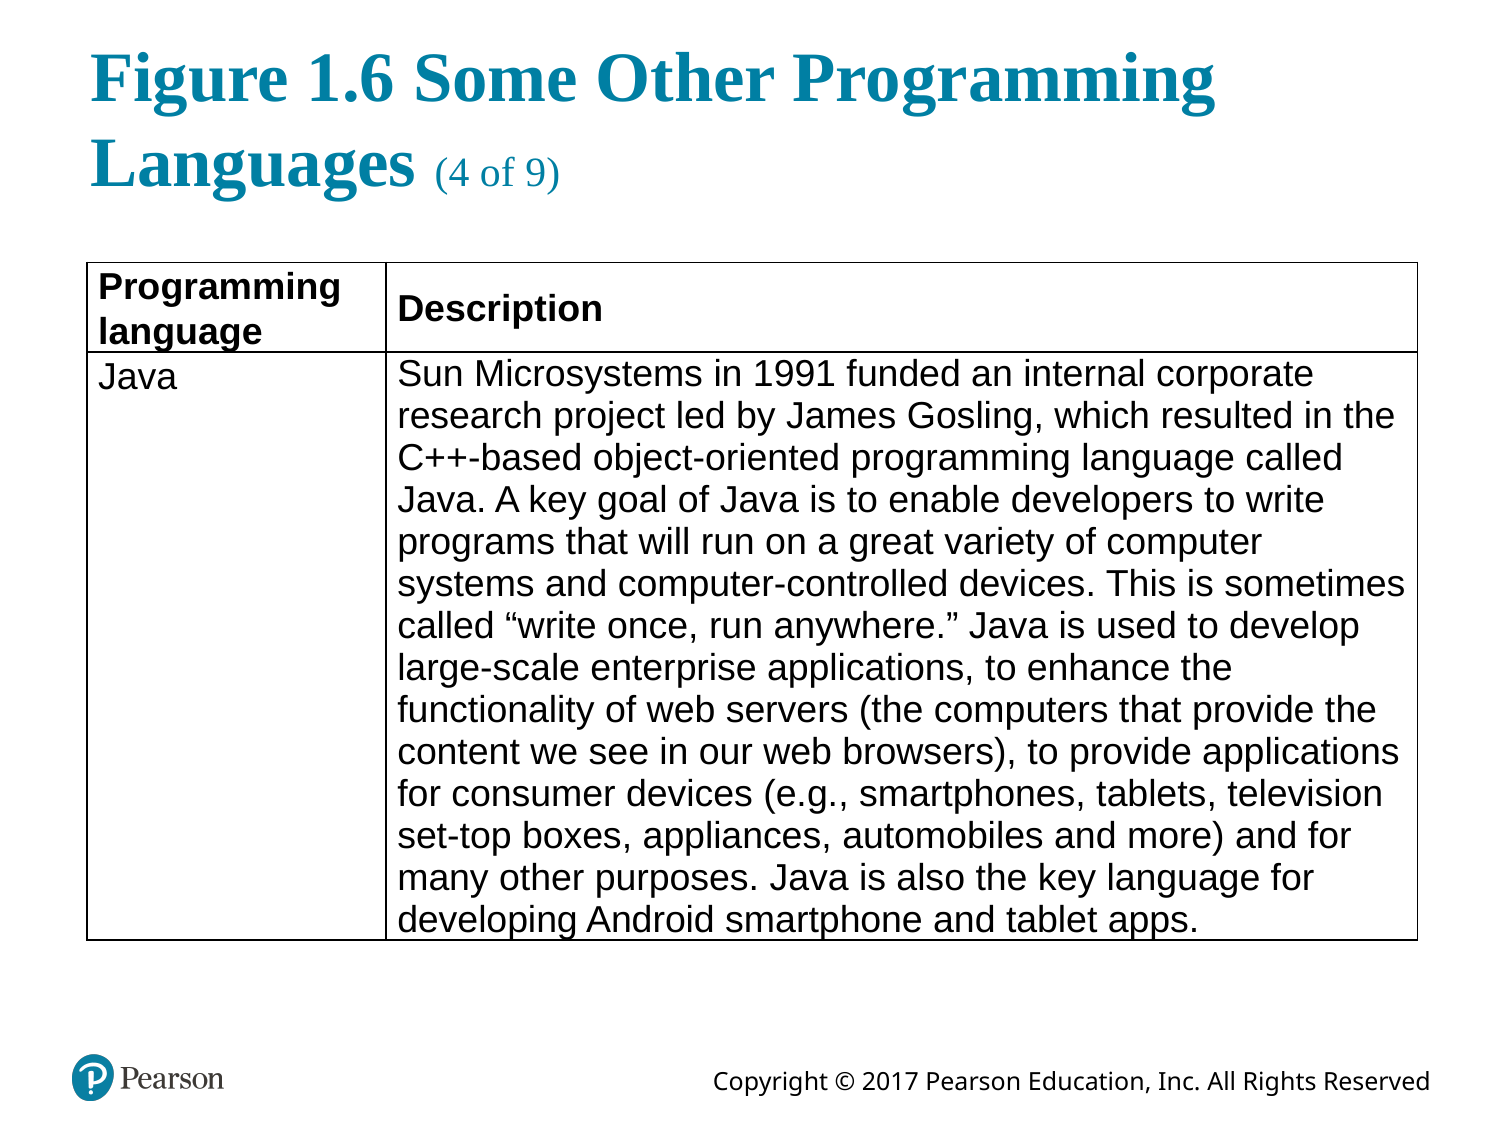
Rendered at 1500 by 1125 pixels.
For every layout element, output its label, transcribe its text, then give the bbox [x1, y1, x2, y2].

picture [80, 1063, 106, 1088]
table_header Programming language [88, 263, 385, 351]
table_header Description [387, 263, 1417, 351]
picture [72, 1087, 83, 1101]
picture [98, 1054, 224, 1101]
table_cell Java [88, 353, 385, 939]
picture [72, 1054, 88, 1070]
table_cell Sun Microsystems in 1991 funded an internal corporate research project led by James Gosling, which resulted in the C++-based object-oriented programming language called Java. A key goal of Java is to enable developers to write programs that will run on a great variety of computer systems and computer-controlled devices. This is sometimes called “write once, run anywhere.” Java is used to develop large-scale enterprise applications, to enhance the functionality of web servers (the computers that provide the content we see in our web browsers), to provide applications for consumer devices (e.g., smartphones, tablets, television set-top boxes, appliances, automobiles and more) and for many other purposes. Java is also the key language for developing Android smartphone and tablet apps. [387, 353, 1417, 939]
title Figure 1.6 Some Other Programming Languages (4 of 9) [75, 35, 1425, 216]
